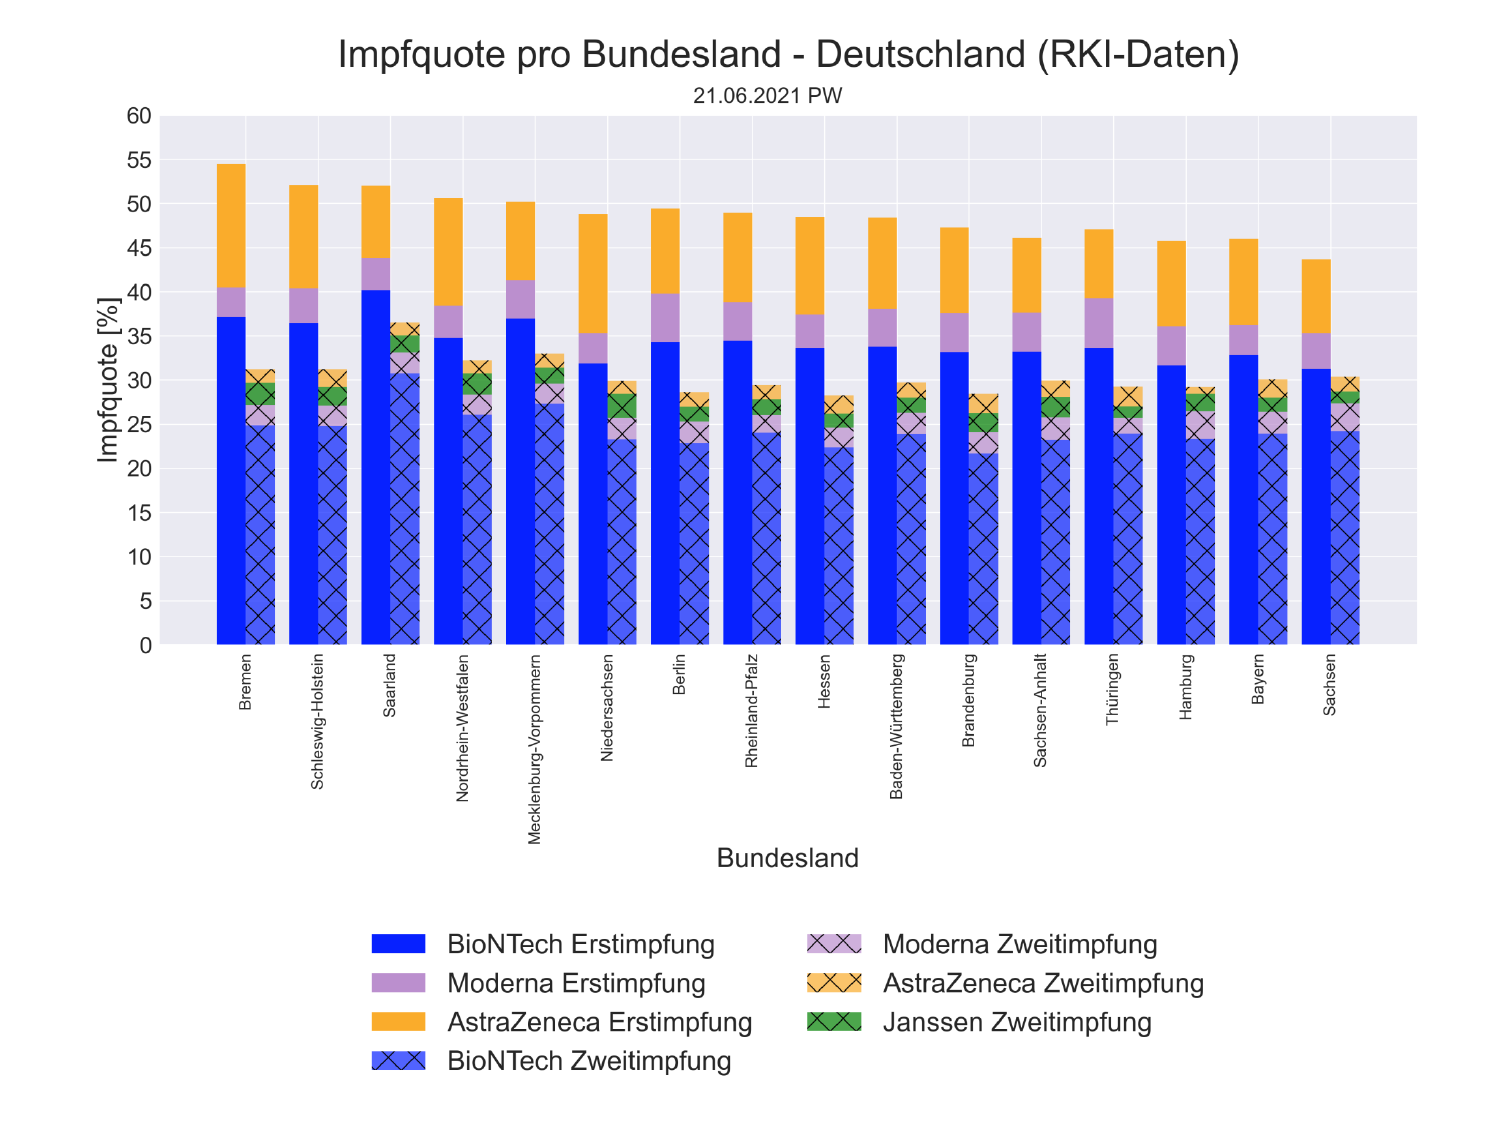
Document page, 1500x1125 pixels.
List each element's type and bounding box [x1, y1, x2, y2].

picture [88, 30, 1424, 1095]
